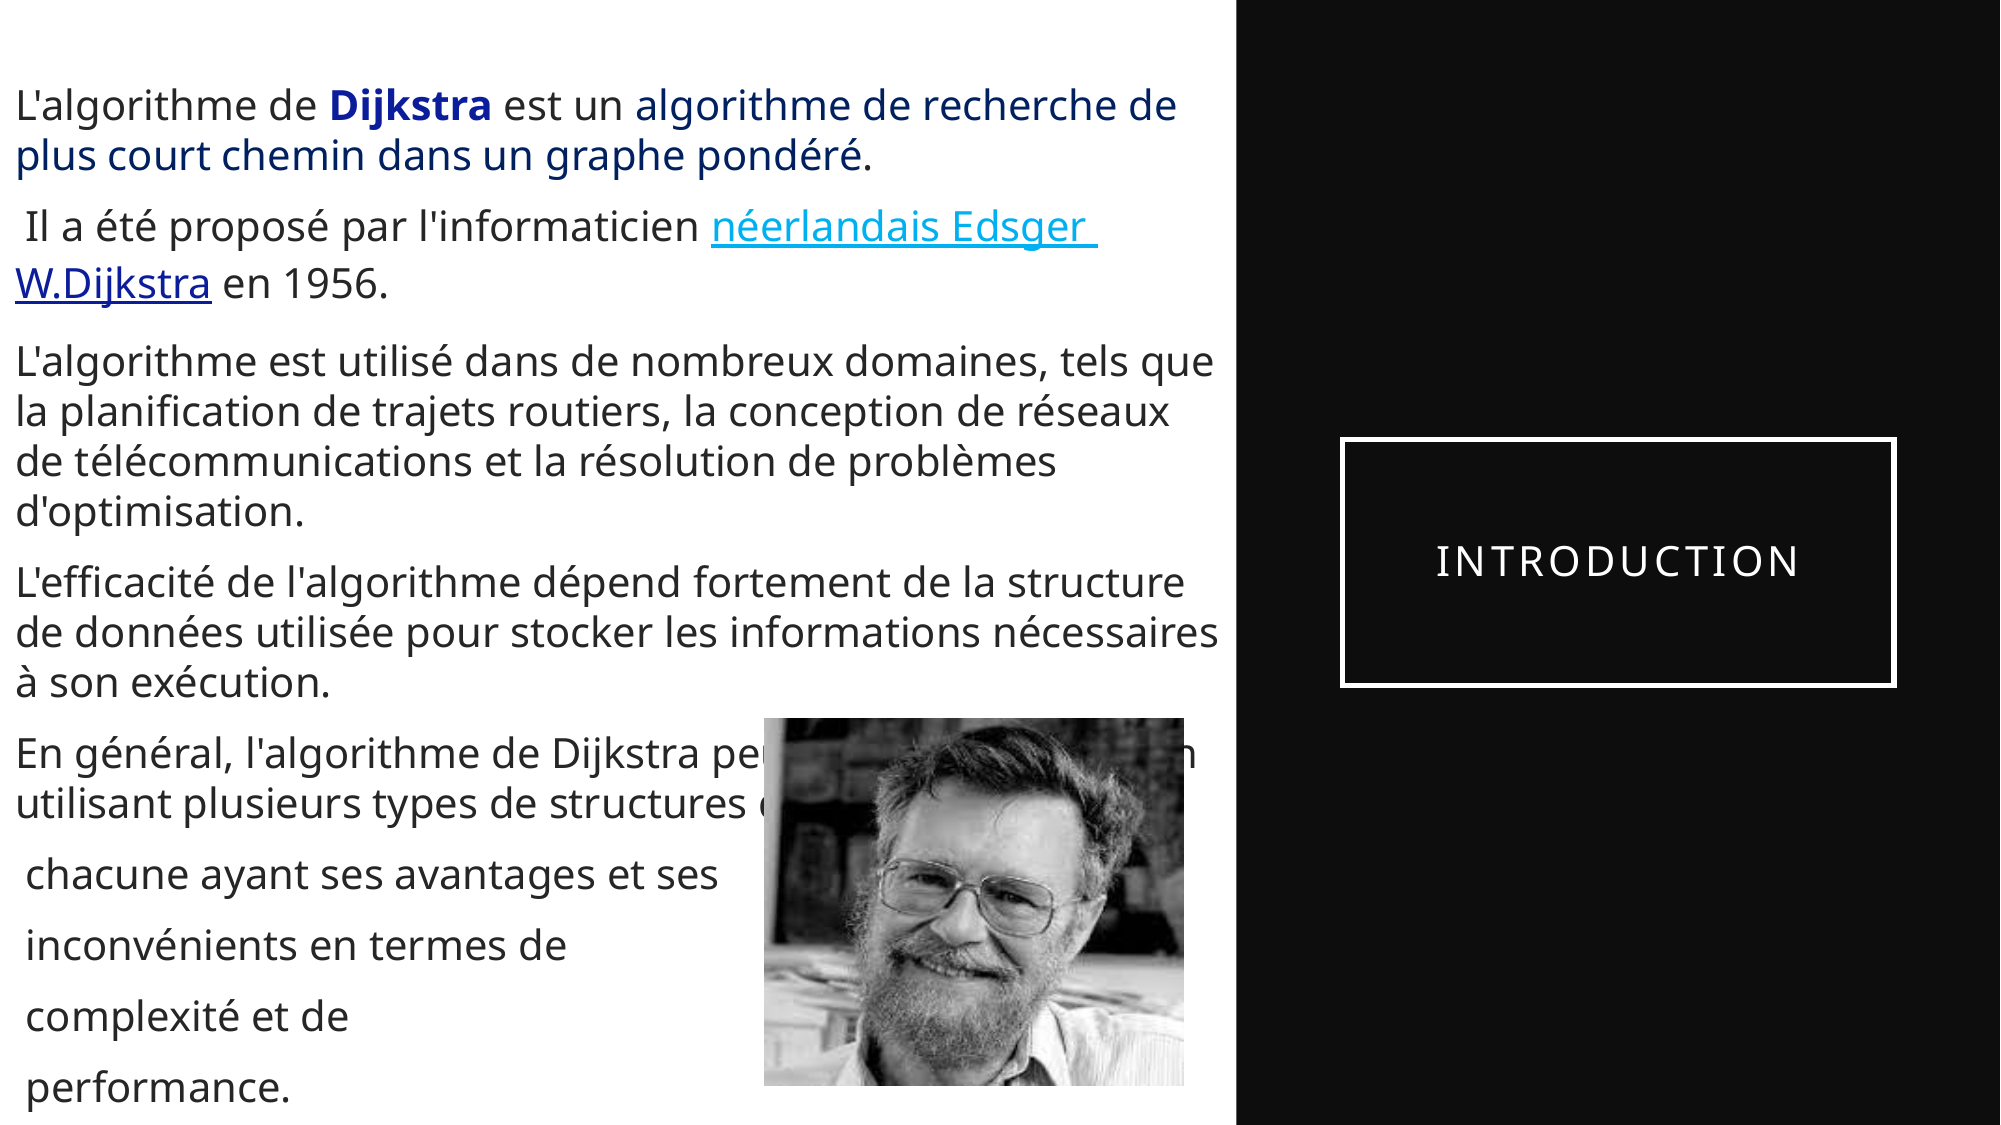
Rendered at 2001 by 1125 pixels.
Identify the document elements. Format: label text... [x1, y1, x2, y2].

list L'algorithme de Dijkstra est un algorithme de recherche de plus court chemin dans un graphe pondéré. Il a été proposé par l'informaticien néerlandais Edsger W.Dijkstra en 1956. L'algorithme est utilisé dans de nombreux domaines, tels que la planification de trajets routiers, la conception de réseaux de télécommunications et la résolution de problèmes d'optimisation. L'efficacité de l'algorithme dépend fortement de la structure de données utilisée pour stocker les informations nécessaires à son exécution. En général, l'algorithme de Dijkstra peut être implémenté en utilisant plusieurs types de structures de données, chacune ayant ses avantages et ses inconvénients en termes de complexité et de performance. [0, 0, 1236, 1125]
picture [764, 718, 1184, 1086]
title INTRODUCTION [1340, 437, 1897, 688]
text_box [1236, 0, 2000, 1125]
